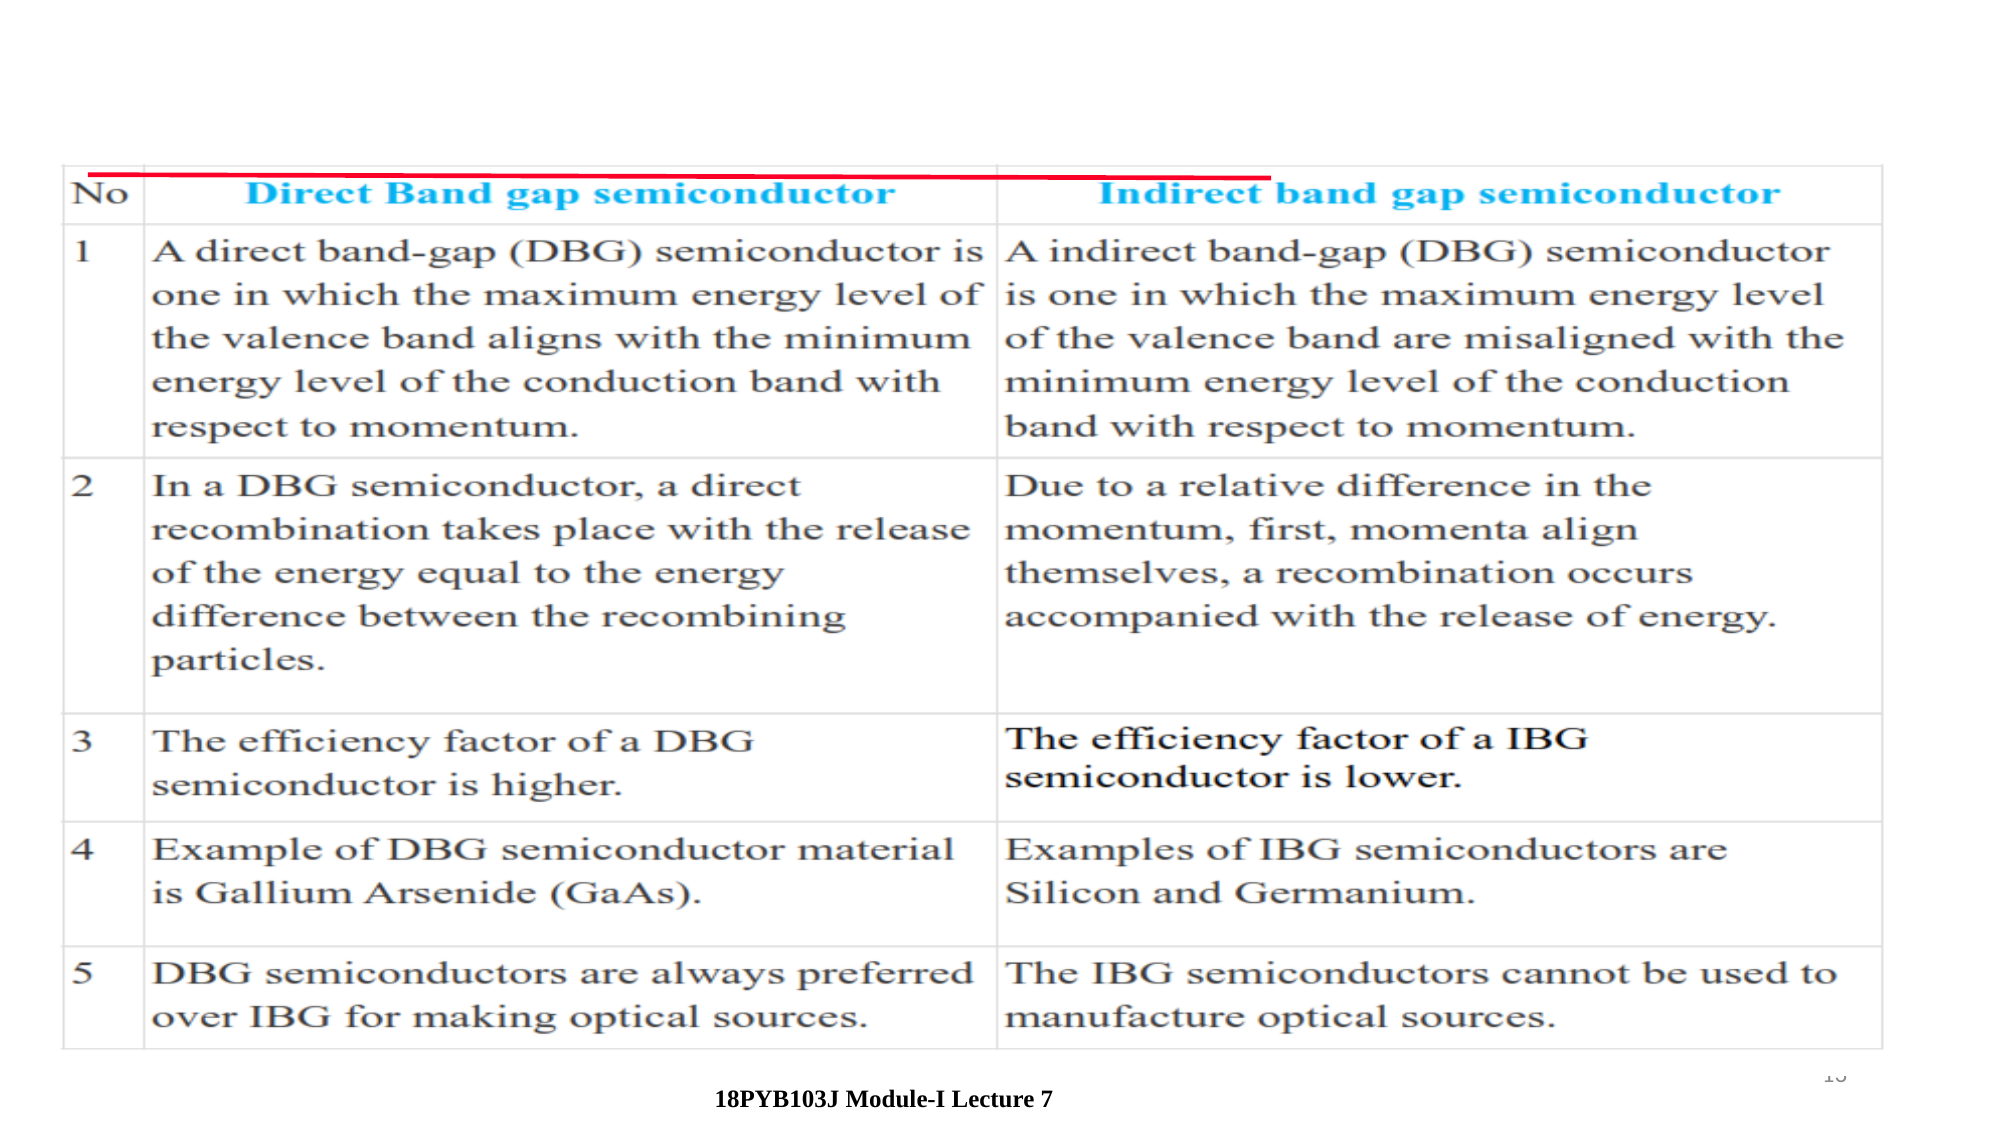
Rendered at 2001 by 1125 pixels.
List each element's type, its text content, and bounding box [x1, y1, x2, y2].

slide_number 13 [1412, 1076, 1863, 1103]
text_box 18PYB103J Module-I Lecture 7 [699, 1076, 1300, 1120]
picture [36, 147, 1912, 1076]
